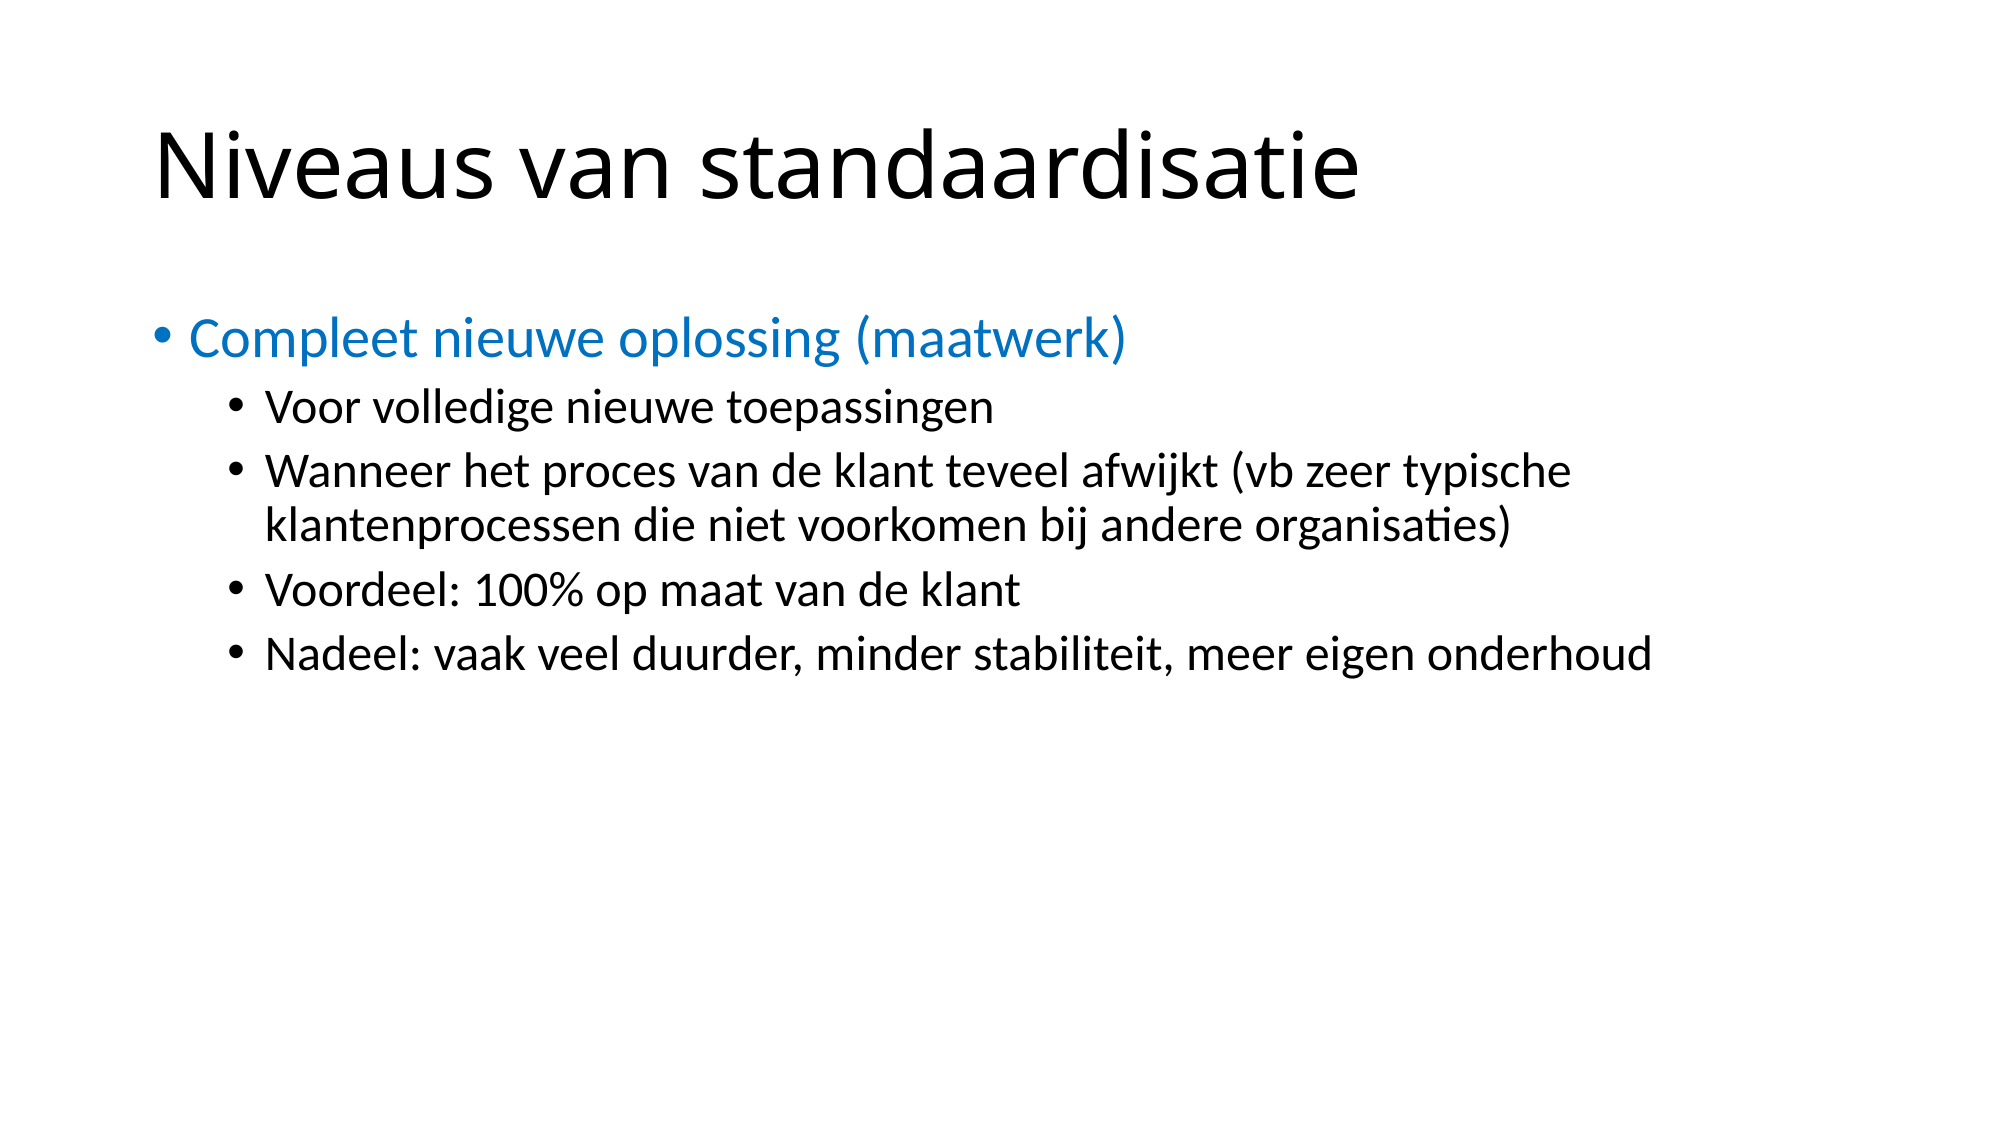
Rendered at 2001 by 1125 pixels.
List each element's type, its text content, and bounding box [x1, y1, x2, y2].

list Compleet nieuwe oplossing (maatwerk) Voor volledige nieuwe toepassingen Wanneer het proces van de klant teveel afwijkt (vb zeer typische klantenprocessen die niet voorkomen bij andere organisaties) Voordeel: 100% op maat van de klant Nadeel: vaak veel duurder, minder stabiliteit, meer eigen onderhoud [137, 299, 1863, 1014]
title Niveaus van standaardisatie [137, 59, 1863, 278]
